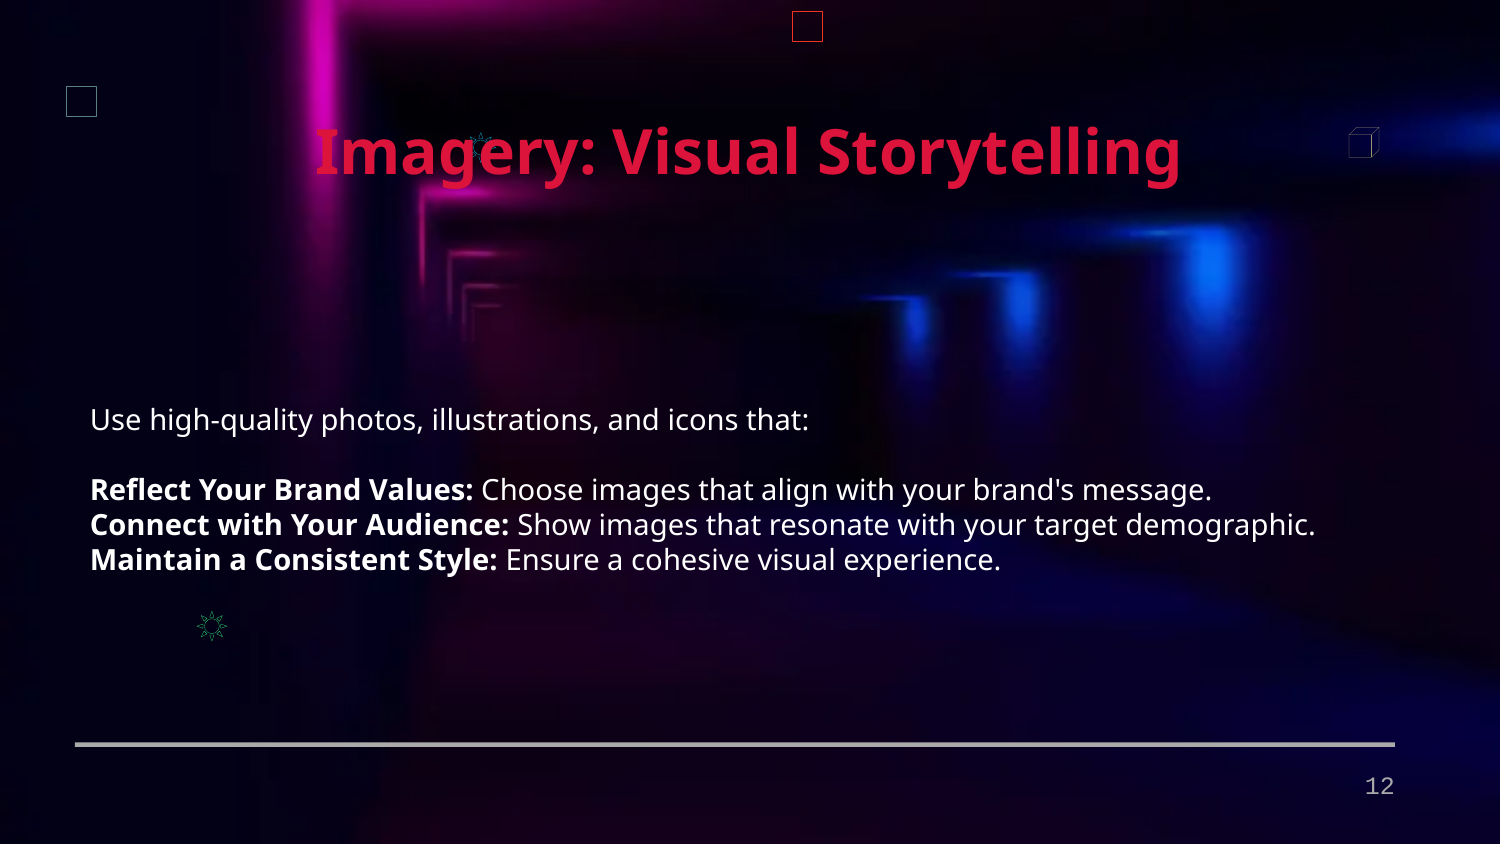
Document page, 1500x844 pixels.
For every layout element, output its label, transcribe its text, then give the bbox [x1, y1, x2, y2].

picture [0, 0, 1500, 844]
text_box Use high-quality photos, illustrations, and icons that: Reflect Your Brand Values: Choose images that align with your brand's message. Connect with Your Audience: Show images that resonate with your target demographic. Maintain a Consistent Style: Ensure a cohesive visual experience. [74, 270, 1425, 777]
text_box [66, 86, 74, 117]
text_box [791, 10, 822, 41]
text_box Imagery: Visual Storytelling [74, 74, 1425, 225]
text_box [74, 742, 1395, 747]
